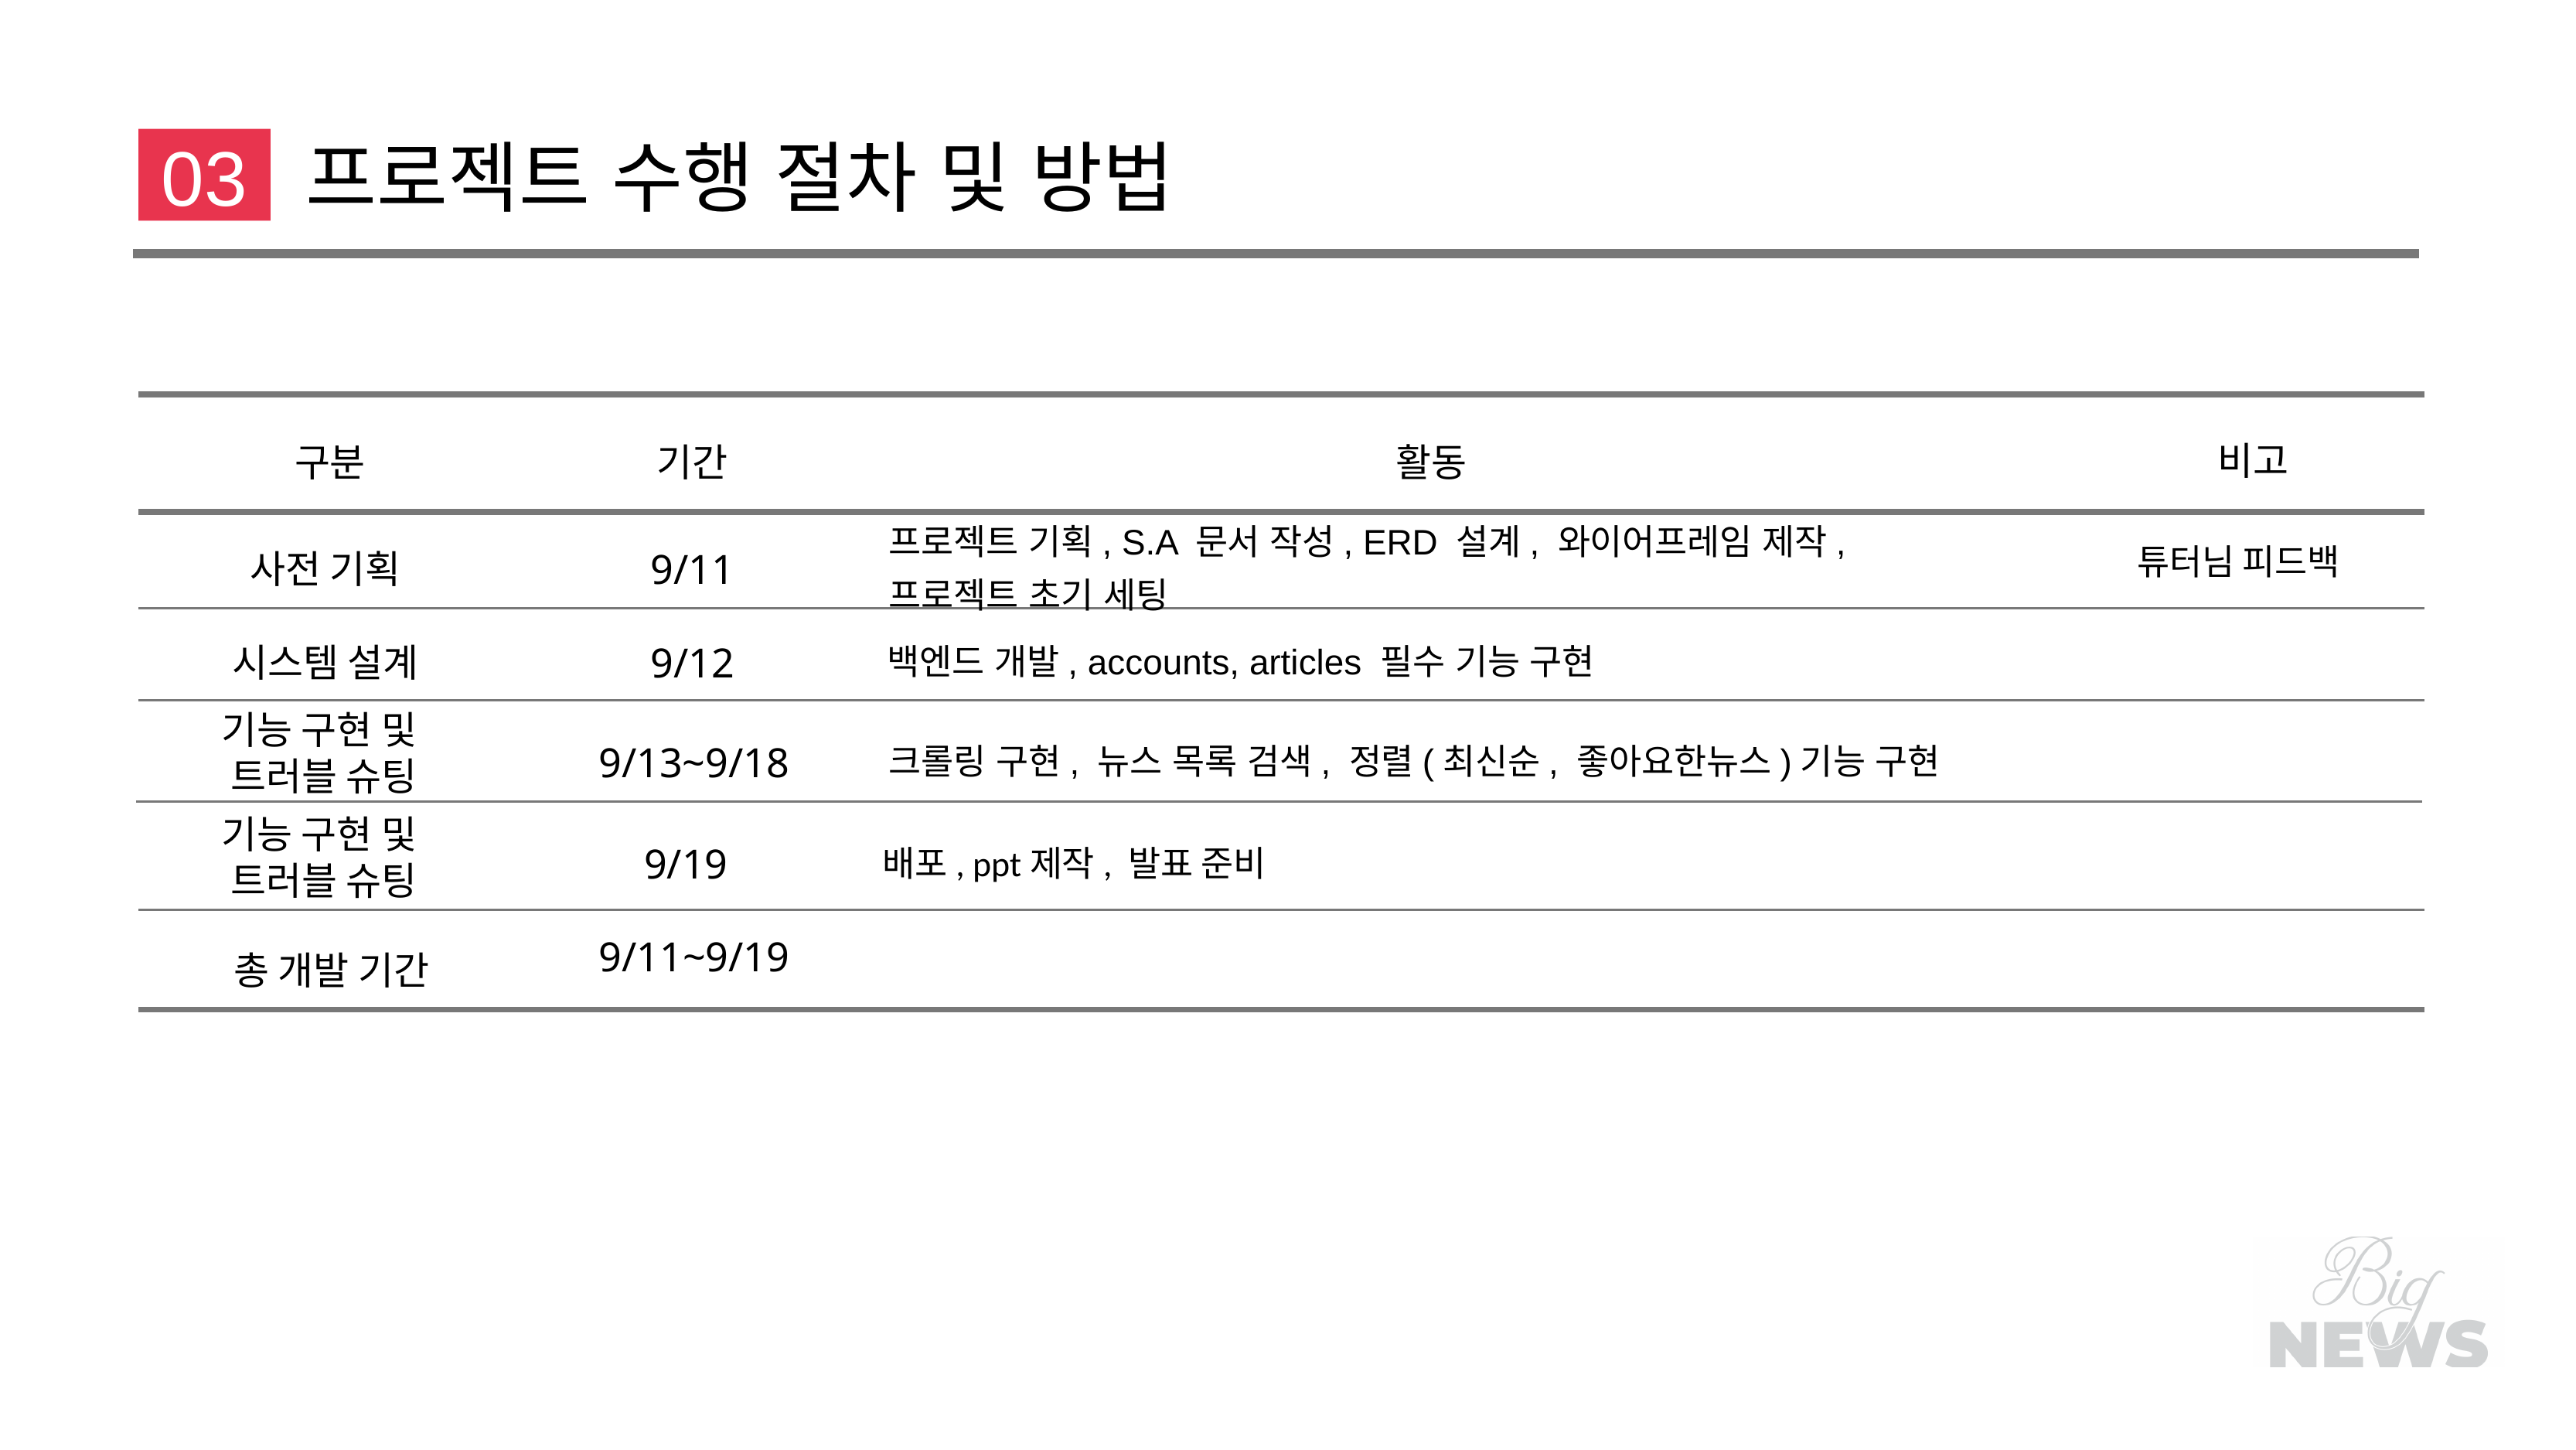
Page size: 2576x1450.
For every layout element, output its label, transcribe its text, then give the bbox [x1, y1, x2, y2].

text_box 9/11~9/19 [530, 950, 871, 977]
text_box 활동 [870, 426, 2005, 485]
text_box 시스템 설계 [131, 626, 529, 684]
picture [138, 607, 2424, 610]
text_box 프로젝트 수행 절차 및 방법 [305, 128, 1255, 222]
text_box 사전 기획 [131, 533, 515, 592]
text_box 프로젝트 기획, S.A 문서 작성, ERD 설계, 와이어프레임 제작, 프로젝트 초기 세팅 [888, 523, 1862, 605]
text_box 비고 [2033, 425, 2472, 483]
text_box 기능 구현 및 트러블 슈팅 [125, 810, 522, 903]
text_box 03 [125, 128, 284, 222]
text_box 기능 구현 및 트러블 슈팅 [125, 705, 522, 799]
text_box 9/13~9/18 [522, 725, 871, 786]
text_box 9/11 [515, 531, 870, 592]
text_box 튜터님 피드백 [2137, 528, 2370, 582]
text_box 9/12 [515, 625, 870, 686]
picture [138, 1006, 2424, 1012]
picture [138, 908, 2424, 911]
picture [138, 391, 2424, 397]
picture [138, 509, 2424, 515]
picture [133, 249, 2420, 258]
text_box 구분 [131, 426, 515, 485]
text_box 크롤링 구현, 뉴스 목록 검색, 정렬(최신순, 좋아요한뉴스)기능 구현 [888, 728, 1989, 782]
text_box 배포, ppt제작, 발표 준비 [882, 830, 1983, 884]
picture [2253, 1237, 2505, 1367]
picture [138, 699, 2424, 702]
text_box 9/19 [522, 826, 864, 887]
text_box 기간 [515, 426, 870, 485]
text_box 백엔드 개발, accounts, articles 필수 기능 구현 [887, 629, 1988, 682]
text_box 총 개발 기간 [133, 934, 530, 993]
